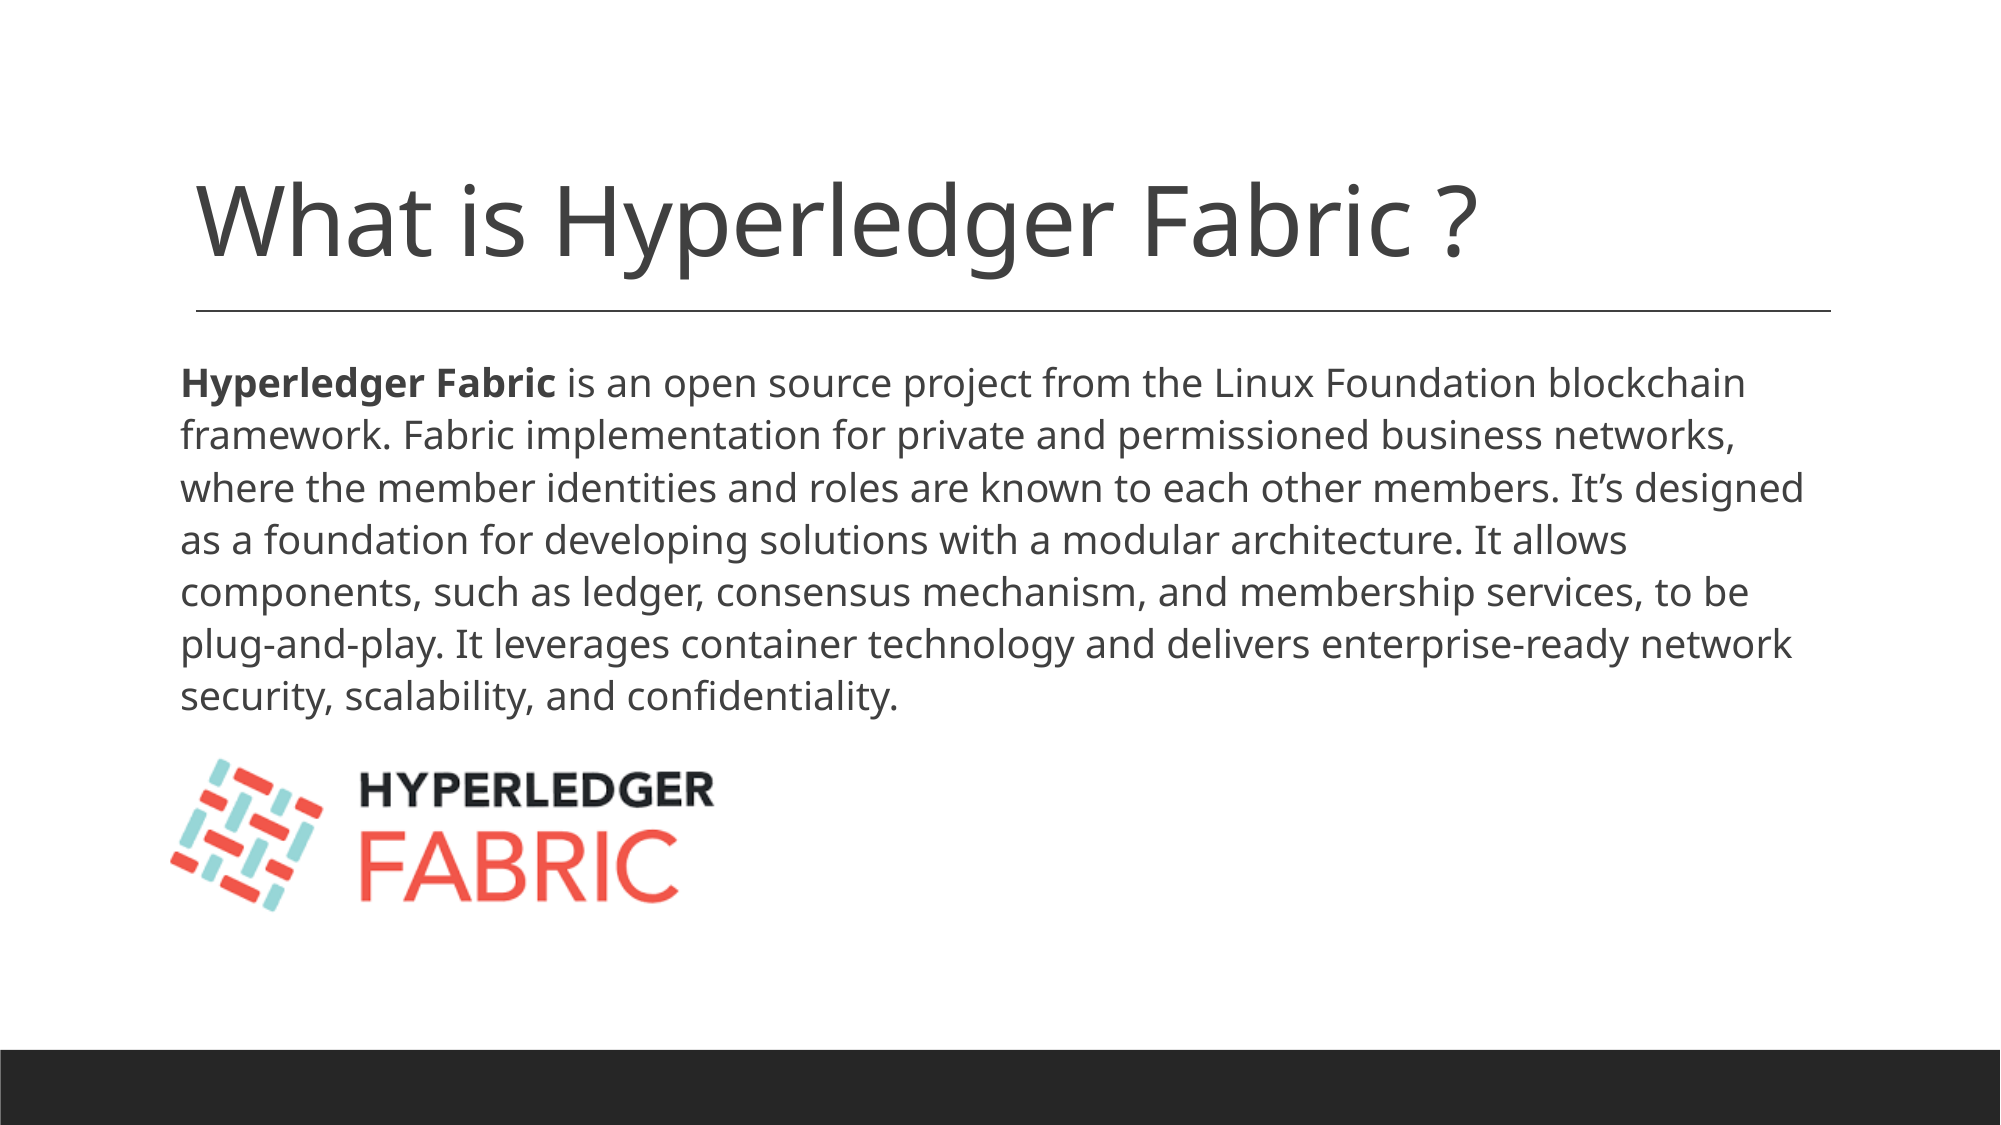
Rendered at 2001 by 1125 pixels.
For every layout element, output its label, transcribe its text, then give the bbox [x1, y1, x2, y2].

title What is Hyperledger Fabric ? [180, 47, 1830, 285]
list Hyperledger Fabric is an open source project from the Linux Foundation blockchain framework. Fabric implementation for private and permissioned business networks, where the member identities and roles are known to each other members. It’s designed as a foundation for developing solutions with a modular architecture. It allows components, such as ledger, consensus mechanism, and membership services, to be plug-and-play. It leverages container technology and delivers enterprise-ready network security, scalability, and confidentiality. [180, 345, 1830, 963]
picture [79, 749, 806, 922]
